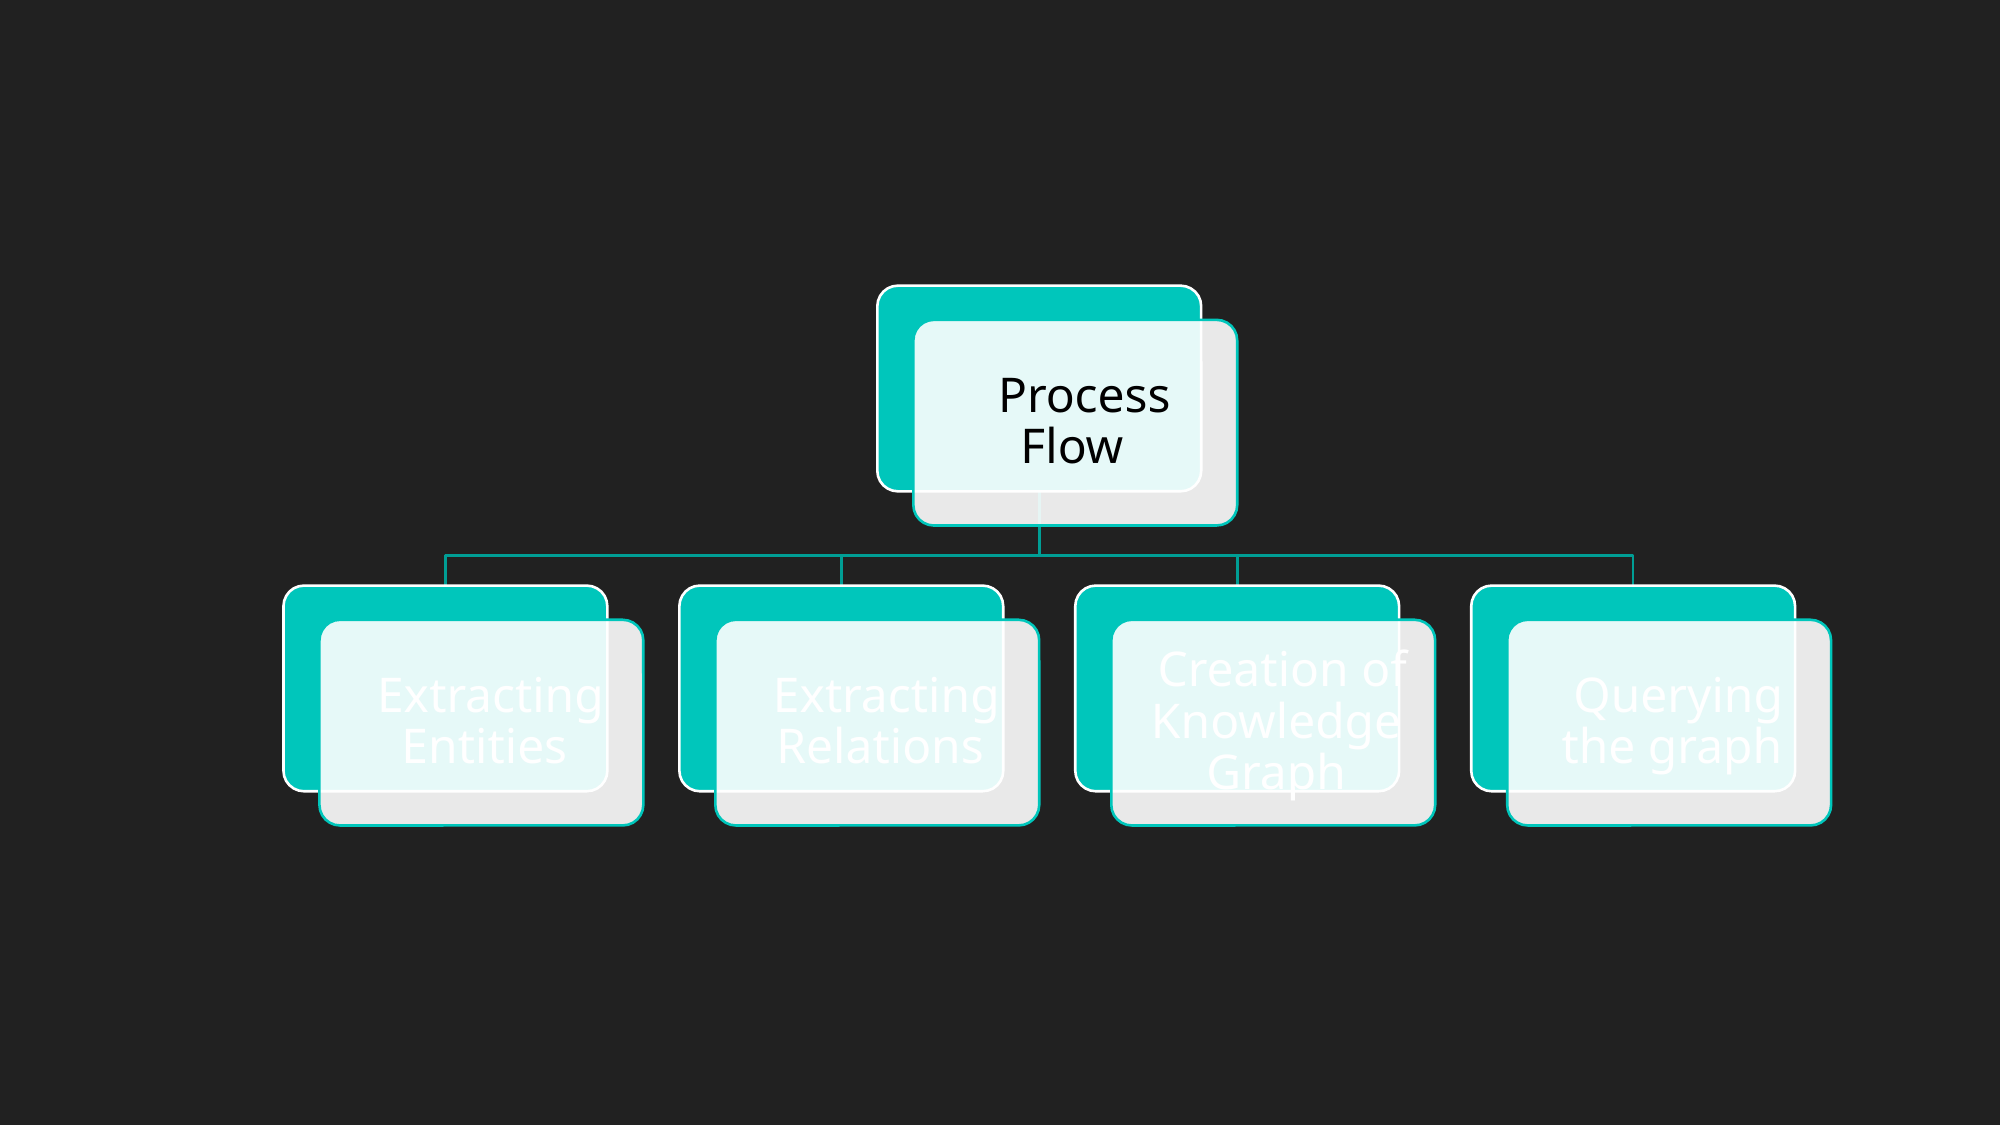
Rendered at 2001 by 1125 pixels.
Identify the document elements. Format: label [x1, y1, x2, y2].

text_box [282, 121, 1832, 990]
